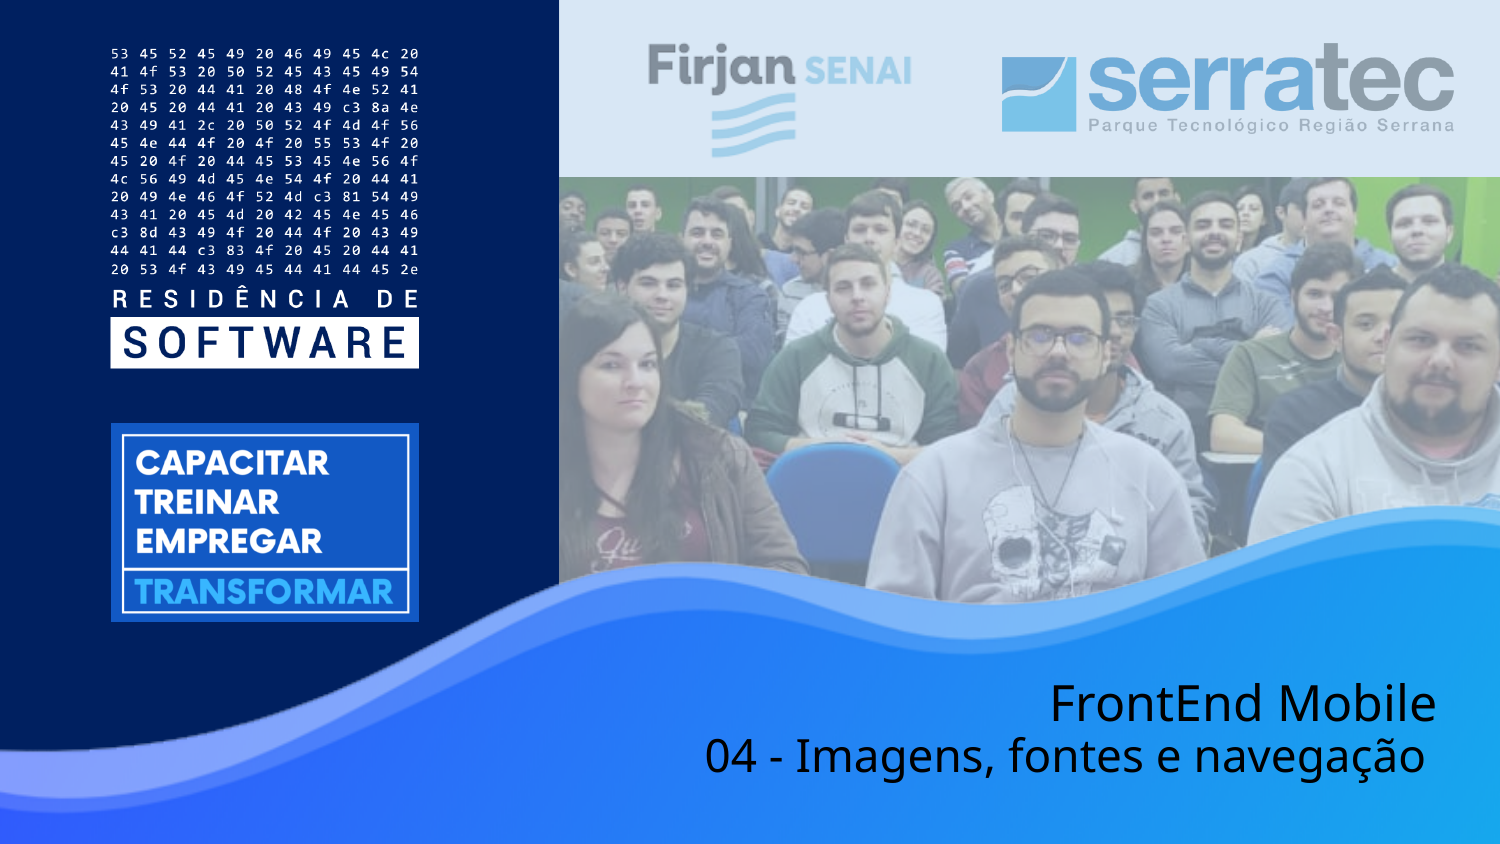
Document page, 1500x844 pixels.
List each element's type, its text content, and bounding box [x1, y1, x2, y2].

picture [0, 423, 1500, 844]
title FrontEnd Mobile [263, 656, 1466, 738]
subtitle 04 - Imagens, fontes e navegação [423, 711, 1466, 793]
picture [77, 24, 468, 411]
